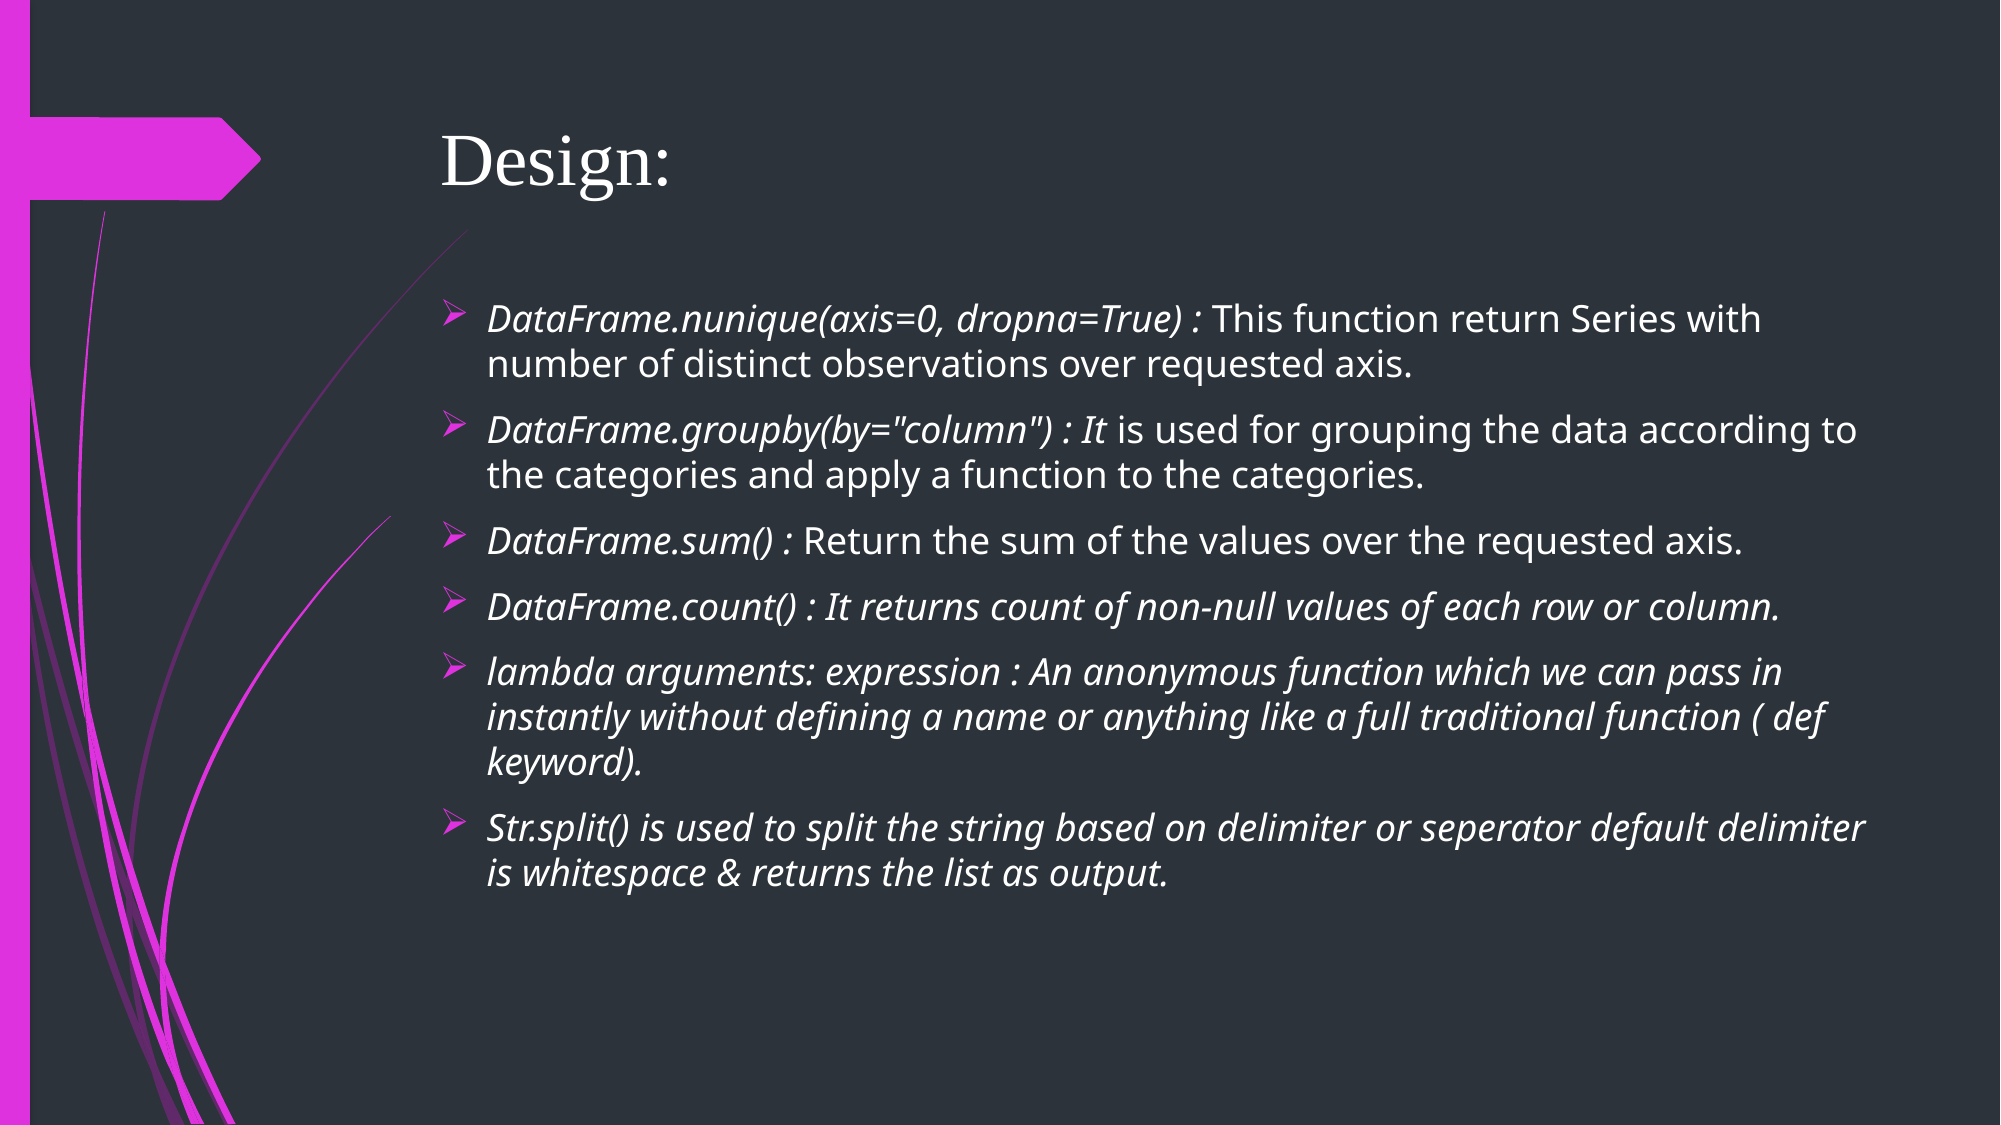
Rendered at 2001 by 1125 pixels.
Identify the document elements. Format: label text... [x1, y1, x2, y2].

title Design: [425, 102, 1888, 210]
list DataFrame.nunique(axis=0, dropna=True) : This function return Series with number of distinct observations over requested axis. DataFrame.groupby(by="column") : It is used for grouping the data according to the categories and apply a function to the categories. DataFrame.sum() : Return the sum of the values over the requested axis. DataFrame.count() : It returns count of non-null values of each row or column. lambda arguments: expression : An anonymous function which we can pass in instantly without defining a name or anything like a full traditional function ( def keyword). Str.split() is used to split the string based on delimiter or seperator default delimiter is whitespace & returns the list as output. [424, 287, 1888, 977]
